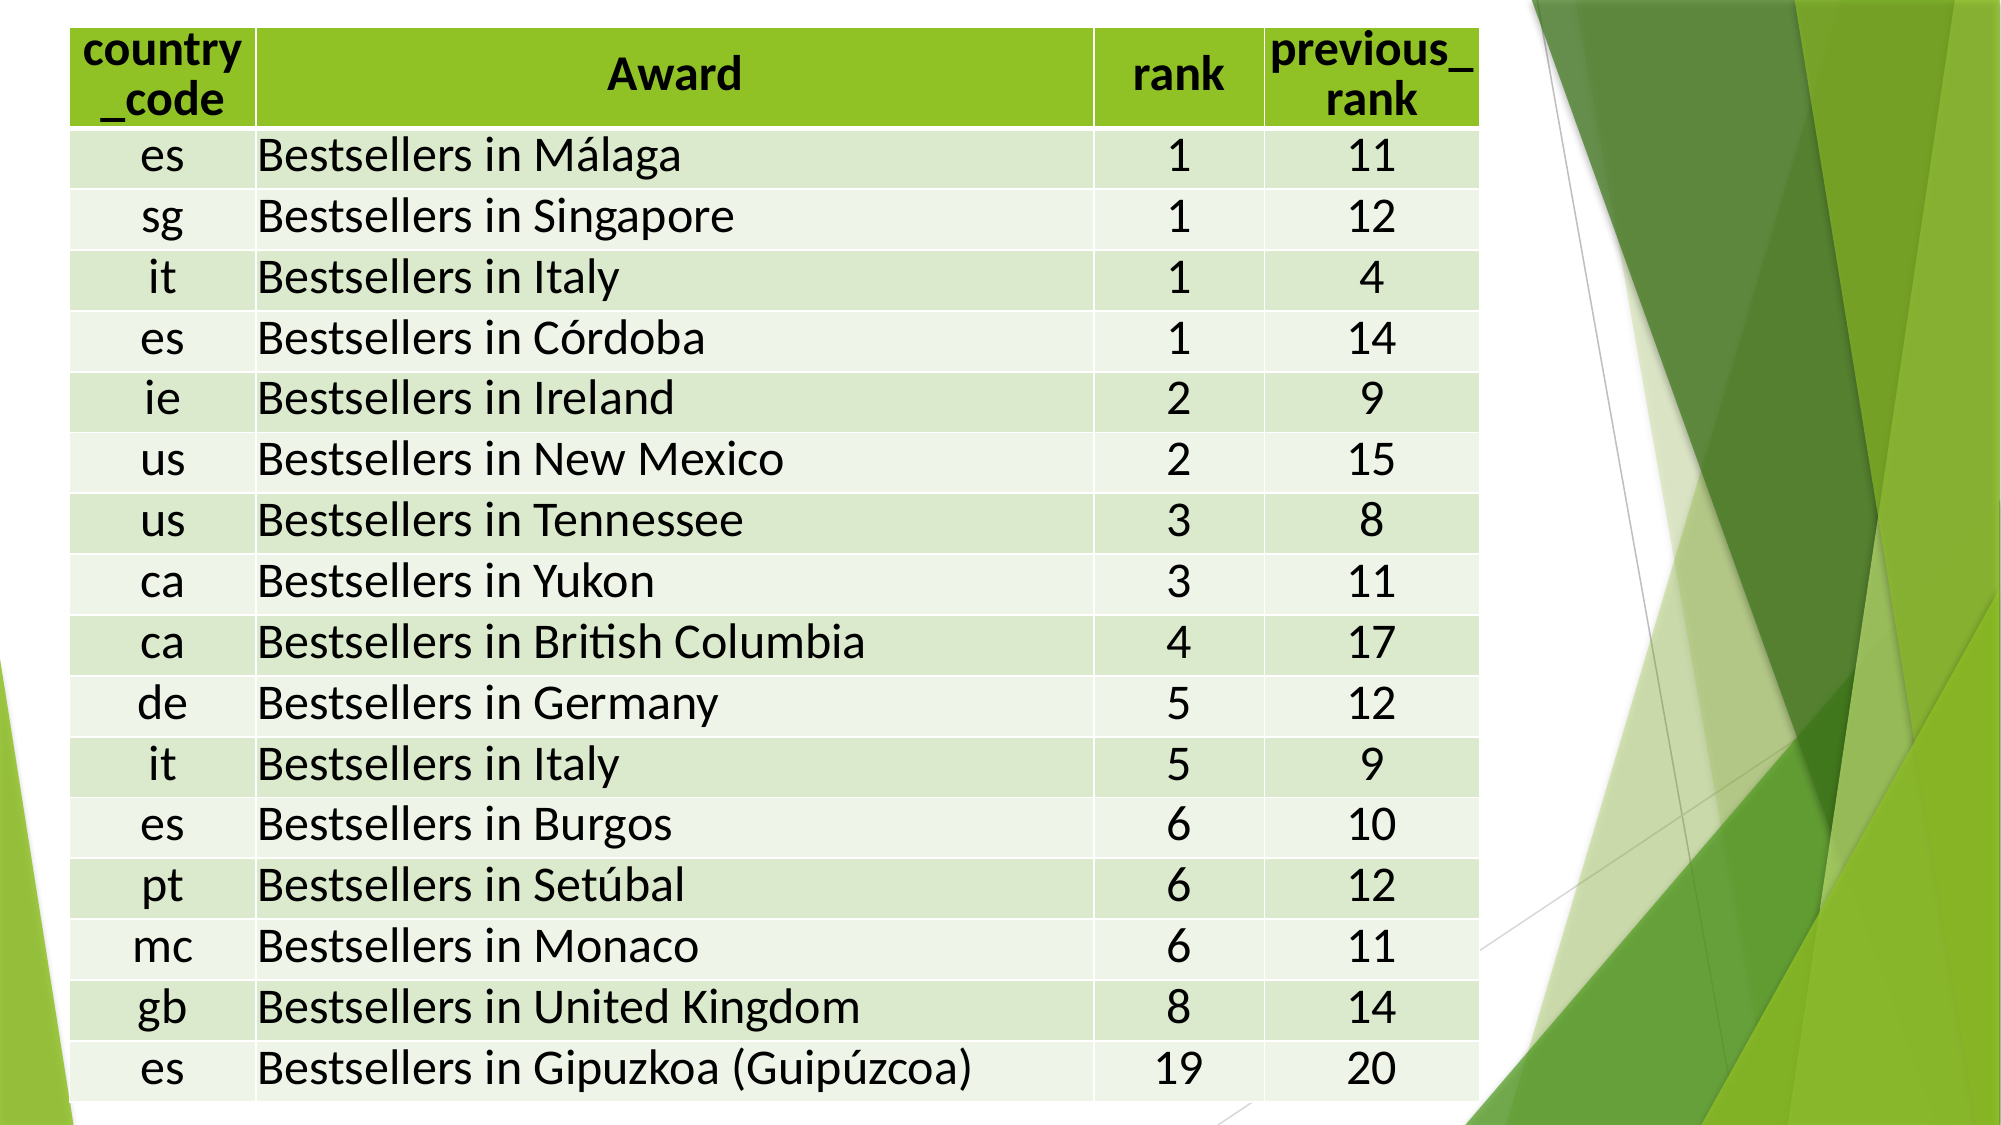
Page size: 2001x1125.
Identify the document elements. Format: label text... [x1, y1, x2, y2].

table_cell Bestsellers in Italy [257, 251, 1093, 310]
table_cell mc [70, 920, 255, 979]
table_cell es [70, 798, 255, 857]
table_cell 8 [1265, 494, 1479, 553]
table_cell 19 [1095, 1042, 1264, 1101]
table_cell 9 [1265, 738, 1479, 797]
table_cell 2 [1095, 373, 1264, 432]
table_cell 1 [1095, 251, 1264, 310]
table_cell 12 [1265, 859, 1479, 918]
table_cell ca [70, 616, 255, 675]
table_cell 17 [1265, 616, 1479, 675]
table_cell Bestsellers in Setúbal [257, 859, 1093, 918]
table_cell 1 [1095, 312, 1264, 371]
table_header country_code [70, 28, 255, 126]
table_cell Bestsellers in Yukon [257, 555, 1093, 614]
table_cell 6 [1095, 798, 1264, 857]
table_cell Bestsellers in United Kingdom [257, 981, 1093, 1040]
table_cell us [70, 494, 255, 553]
table_cell ie [70, 373, 255, 432]
table_cell sg [70, 190, 255, 249]
table_cell 4 [1265, 251, 1479, 310]
table_cell 5 [1095, 677, 1264, 736]
table_cell Bestsellers in Tennessee [257, 494, 1093, 553]
table_cell 9 [1265, 373, 1479, 432]
table_cell 1 [1095, 190, 1264, 249]
table_cell 11 [1265, 131, 1479, 188]
table_header Award [257, 28, 1093, 126]
table_header previous_rank [1265, 28, 1479, 126]
table_cell 3 [1095, 555, 1264, 614]
table_cell 6 [1095, 859, 1264, 918]
table_cell 15 [1265, 433, 1479, 492]
table_cell 4 [1095, 616, 1264, 675]
table_cell ca [70, 555, 255, 614]
table_cell 10 [1265, 798, 1479, 857]
table_cell Bestsellers in Italy [257, 738, 1093, 797]
table_cell 11 [1265, 920, 1479, 979]
table_cell gb [70, 981, 255, 1040]
table_cell de [70, 677, 255, 736]
table_cell Bestsellers in Monaco [257, 920, 1093, 979]
table_cell 8 [1095, 981, 1264, 1040]
table_cell it [70, 738, 255, 797]
table_cell 12 [1265, 677, 1479, 736]
table_cell 11 [1265, 555, 1479, 614]
table_cell us [70, 433, 255, 492]
table_cell 3 [1095, 494, 1264, 553]
table_cell 5 [1095, 738, 1264, 797]
table_cell 20 [1265, 1042, 1479, 1101]
table_cell Bestsellers in Germany [257, 677, 1093, 736]
table_cell Bestsellers in Gipuzkoa (Guipúzcoa) [257, 1042, 1093, 1101]
table_cell it [70, 251, 255, 310]
table_cell Bestsellers in Ireland [257, 373, 1093, 432]
table_cell es [70, 1042, 255, 1101]
table_cell Bestsellers in Singapore [257, 190, 1093, 249]
table_cell 1 [1095, 131, 1264, 188]
table_cell Bestsellers in Córdoba [257, 312, 1093, 371]
table_cell 14 [1265, 312, 1479, 371]
table_header rank [1095, 28, 1264, 126]
table_cell Bestsellers in New Mexico [257, 433, 1093, 492]
table_cell Bestsellers in Málaga [257, 131, 1093, 188]
table_cell 12 [1265, 190, 1479, 249]
table_cell pt [70, 859, 255, 918]
table_cell 2 [1095, 433, 1264, 492]
table_cell es [70, 312, 255, 371]
table_cell Bestsellers in British Columbia [257, 616, 1093, 675]
table_cell Bestsellers in Burgos [257, 798, 1093, 857]
table_cell 6 [1095, 920, 1264, 979]
table_cell es [70, 131, 255, 188]
table_cell 14 [1265, 981, 1479, 1040]
